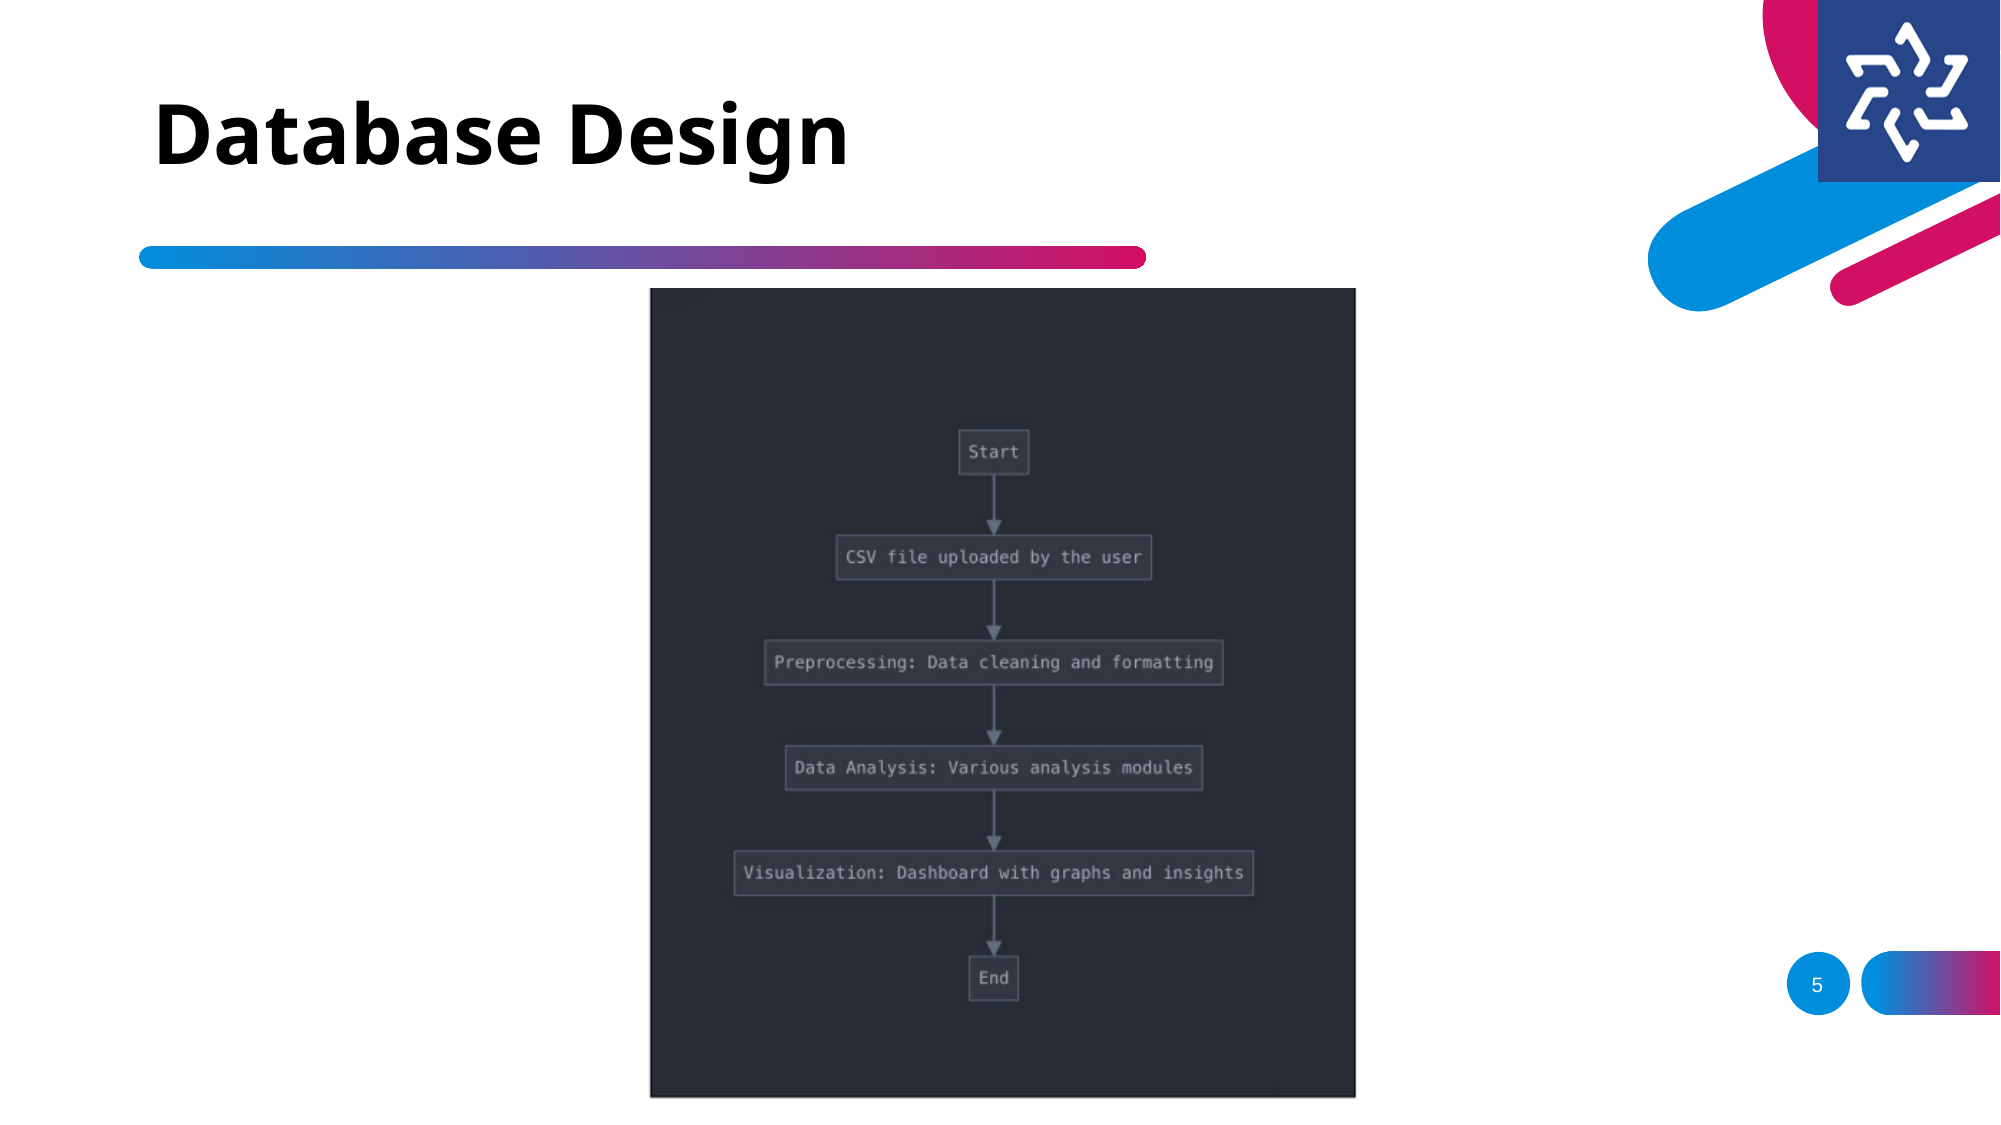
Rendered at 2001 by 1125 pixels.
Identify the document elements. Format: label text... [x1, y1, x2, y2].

picture [644, 288, 1363, 1100]
slide_number 5 [1772, 954, 1863, 1015]
picture [1817, 0, 2000, 182]
title Database Design [137, 59, 1623, 215]
